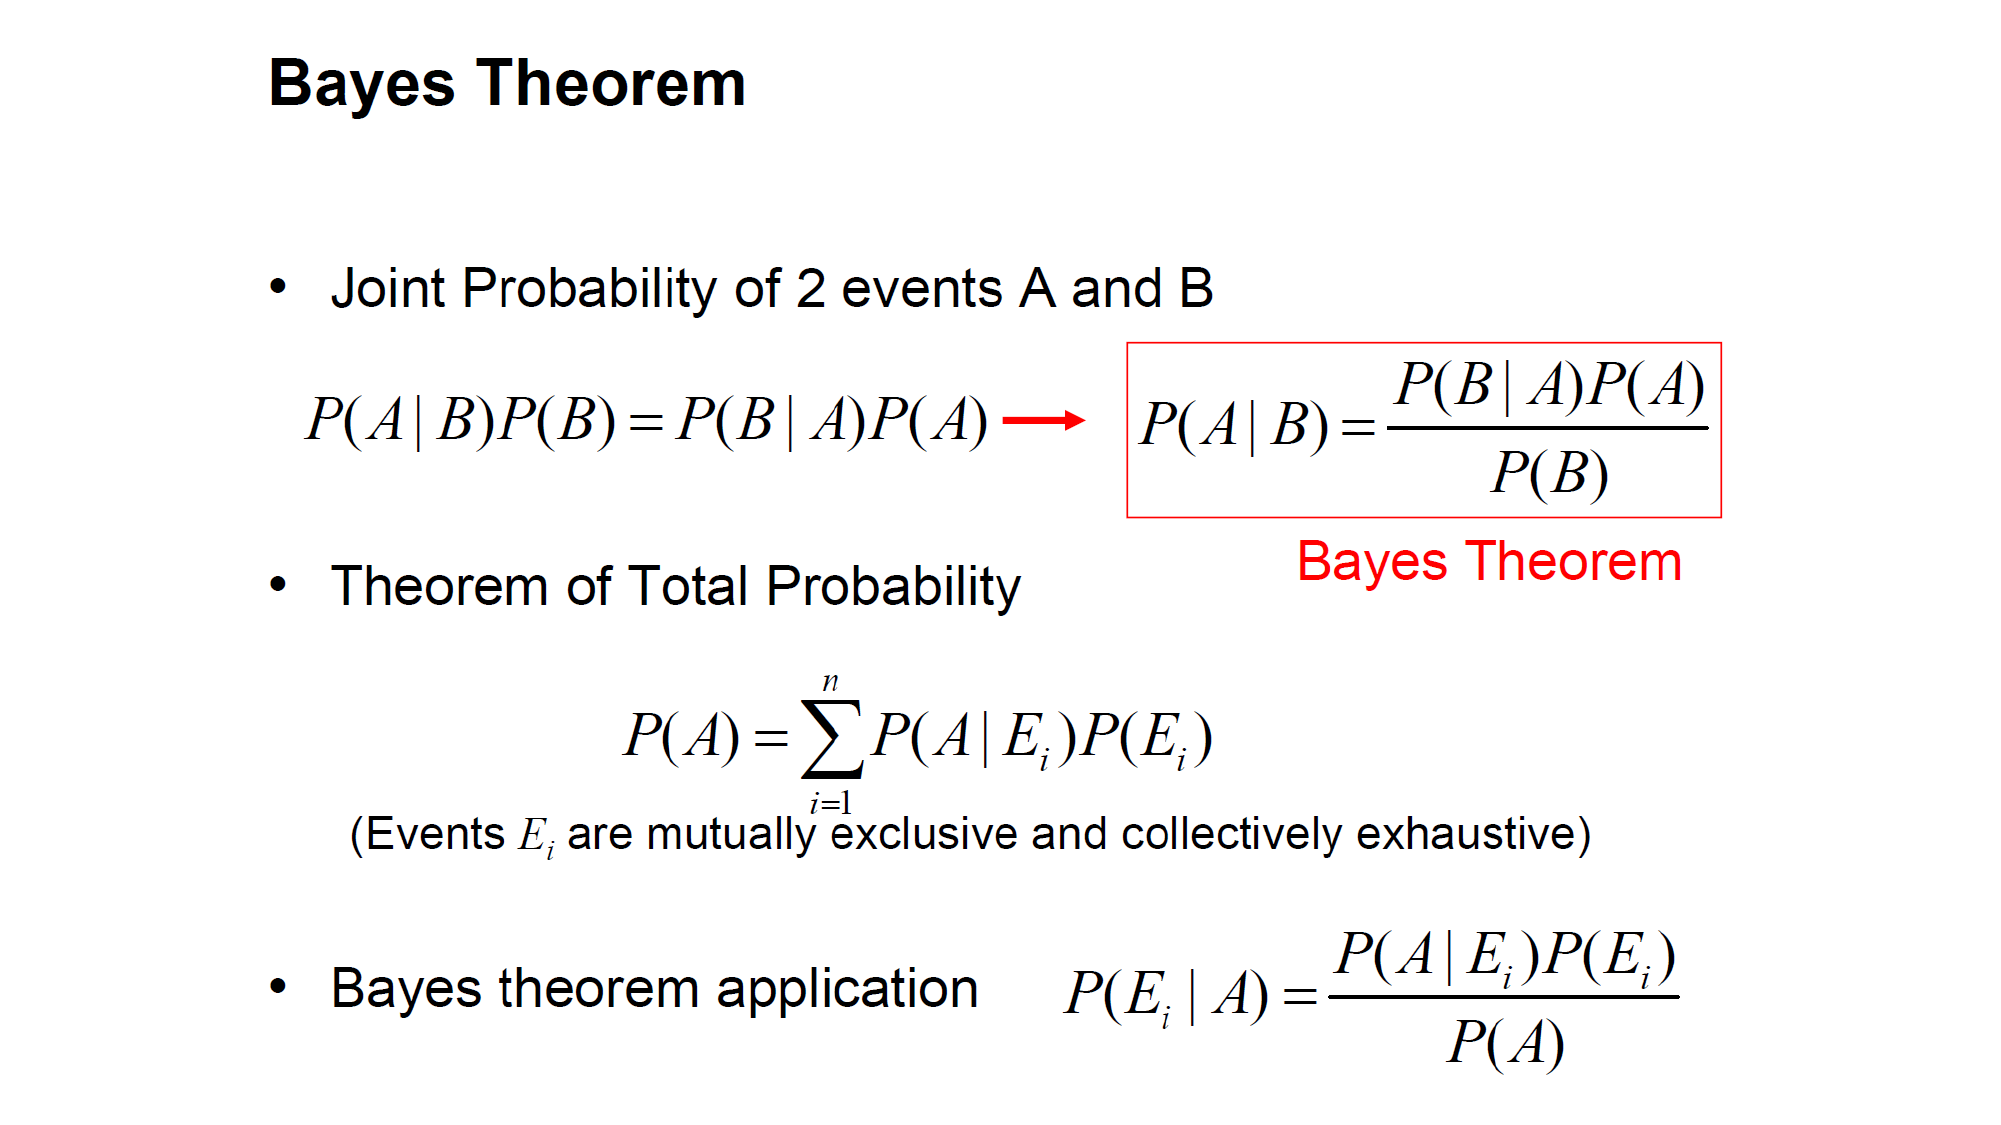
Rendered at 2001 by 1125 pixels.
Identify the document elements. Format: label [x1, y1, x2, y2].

picture [174, 0, 1826, 1125]
